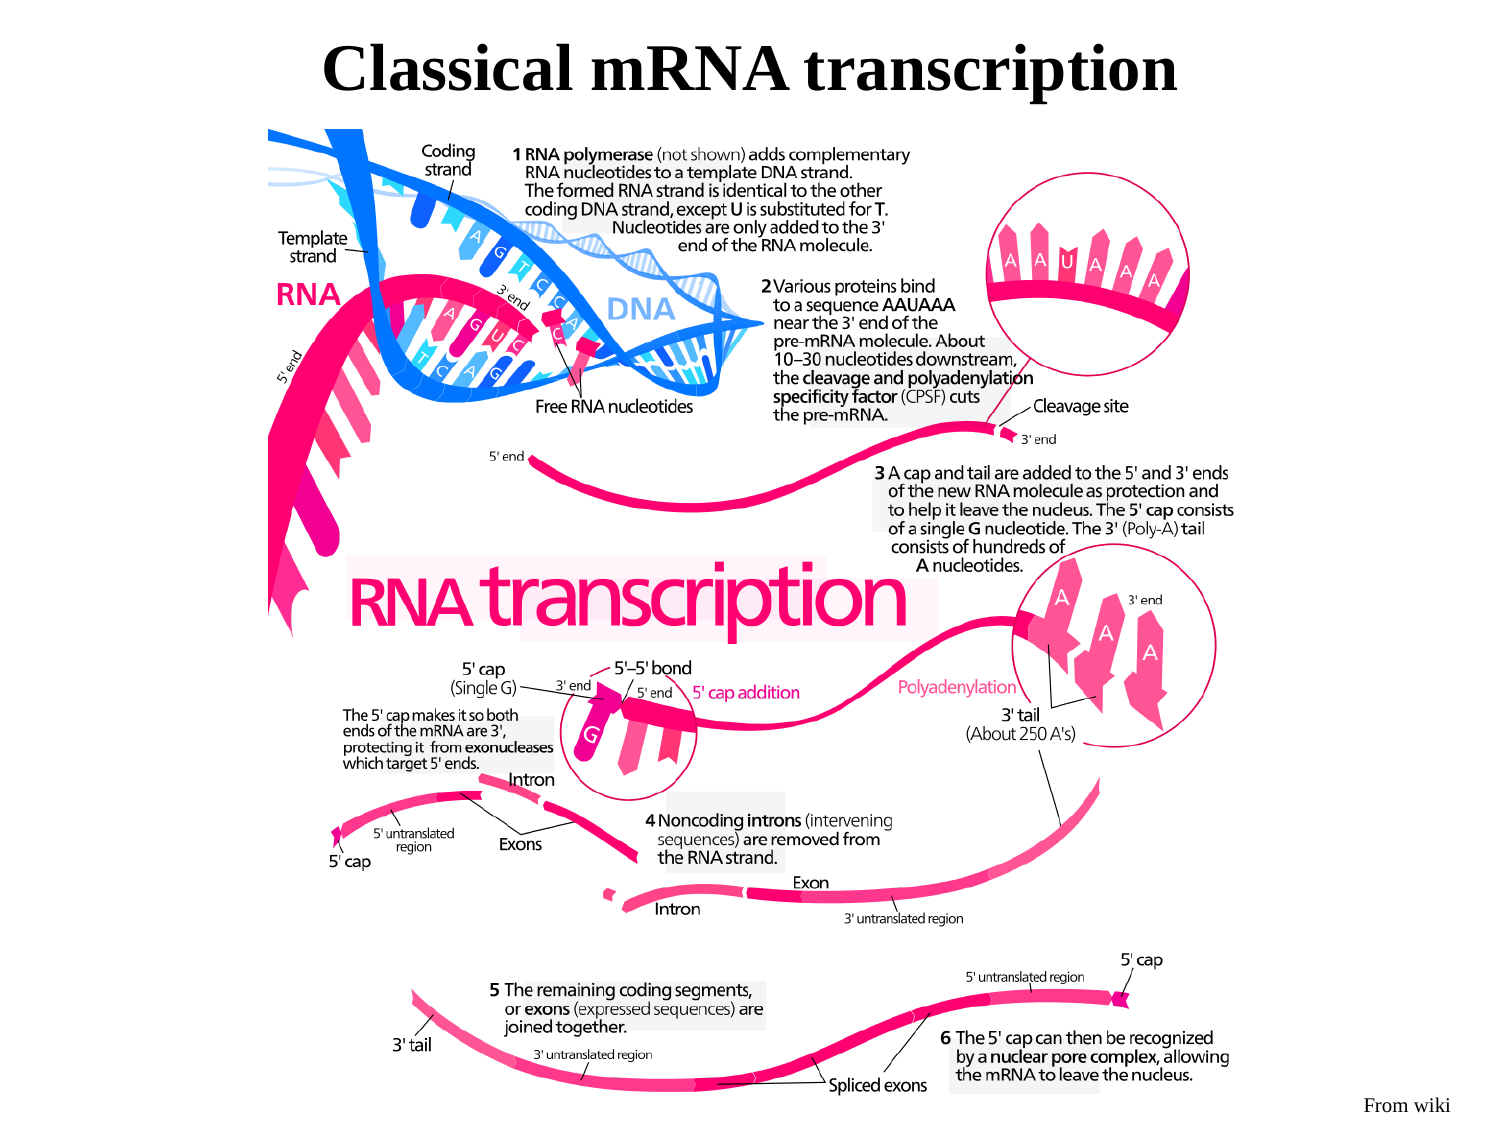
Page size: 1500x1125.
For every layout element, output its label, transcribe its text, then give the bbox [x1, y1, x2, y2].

text_box From wiki [1348, 1084, 1500, 1125]
picture [268, 129, 1251, 1125]
title Classical mRNA transcription [75, 15, 1425, 112]
